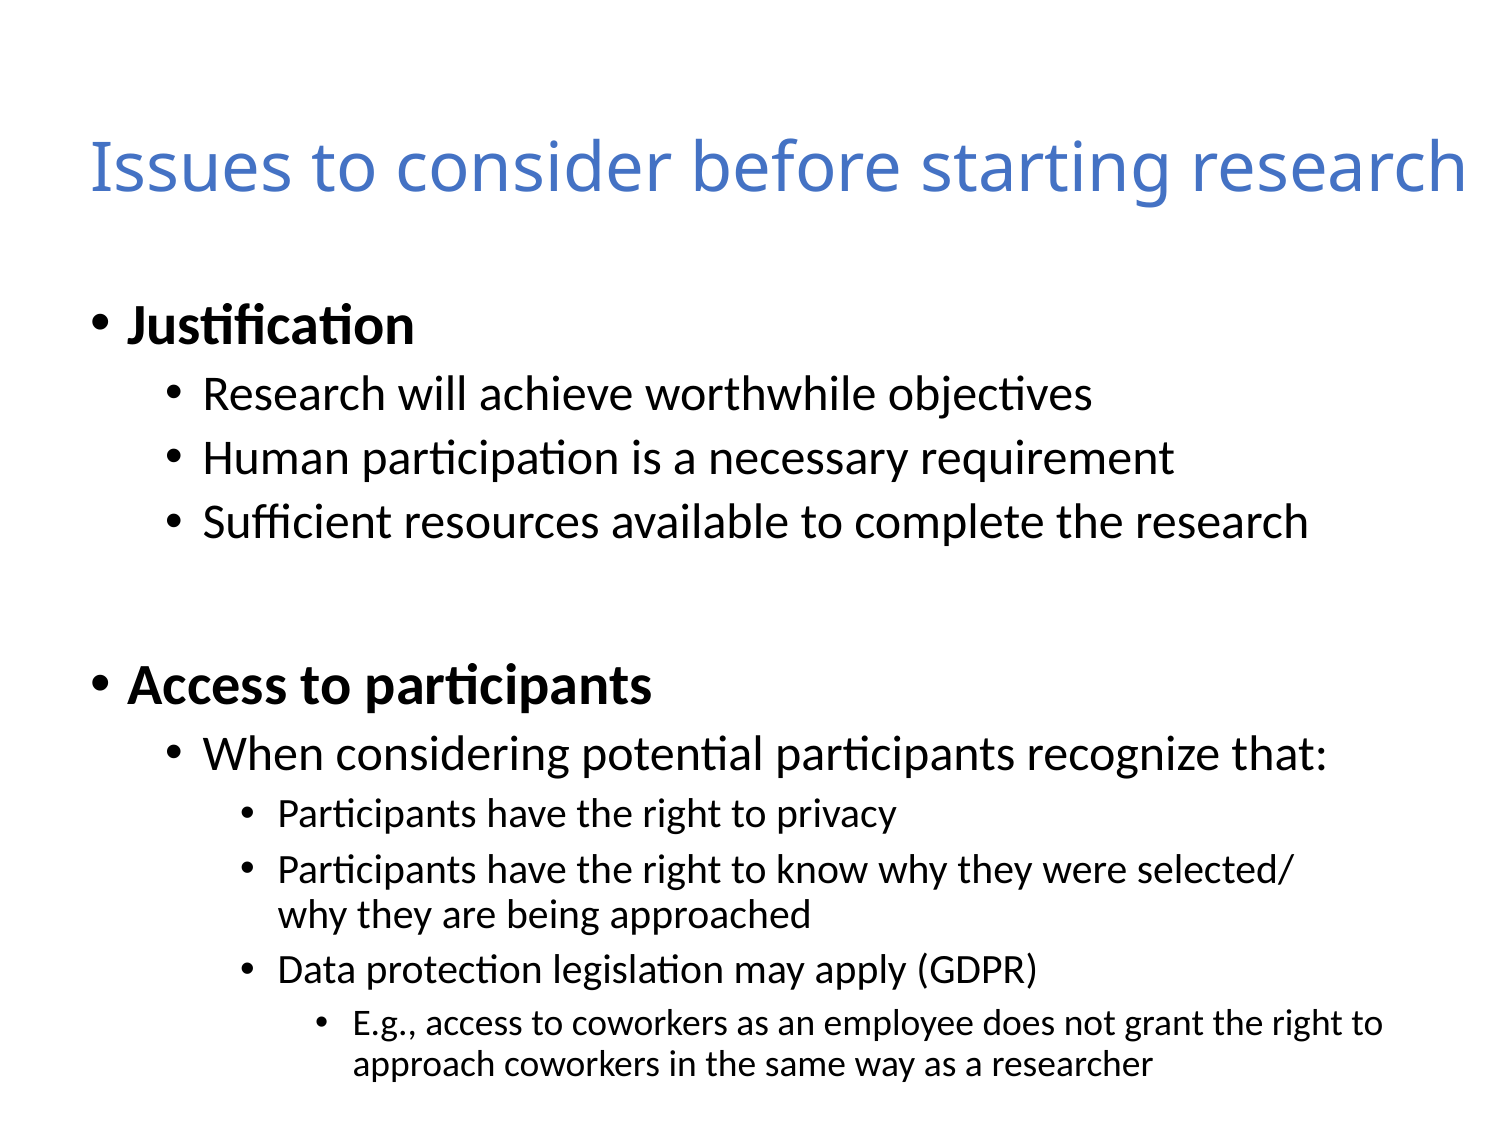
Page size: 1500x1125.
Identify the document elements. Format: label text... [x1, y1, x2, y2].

list Justification Research will achieve worthwhile objectives Human participation is a necessary requirement Sufficient resources available to complete the research Access to participants When considering potential participants recognize that: Participants have the right to privacy Participants have the right to know why they were selected/ why they are being approached Data protection legislation may apply (GDPR) E.g., access to coworkers as an employee does not grant the right to approach coworkers in the same way as a researcher [75, 286, 1425, 1107]
title Issues to consider before starting research [75, 87, 1500, 250]
